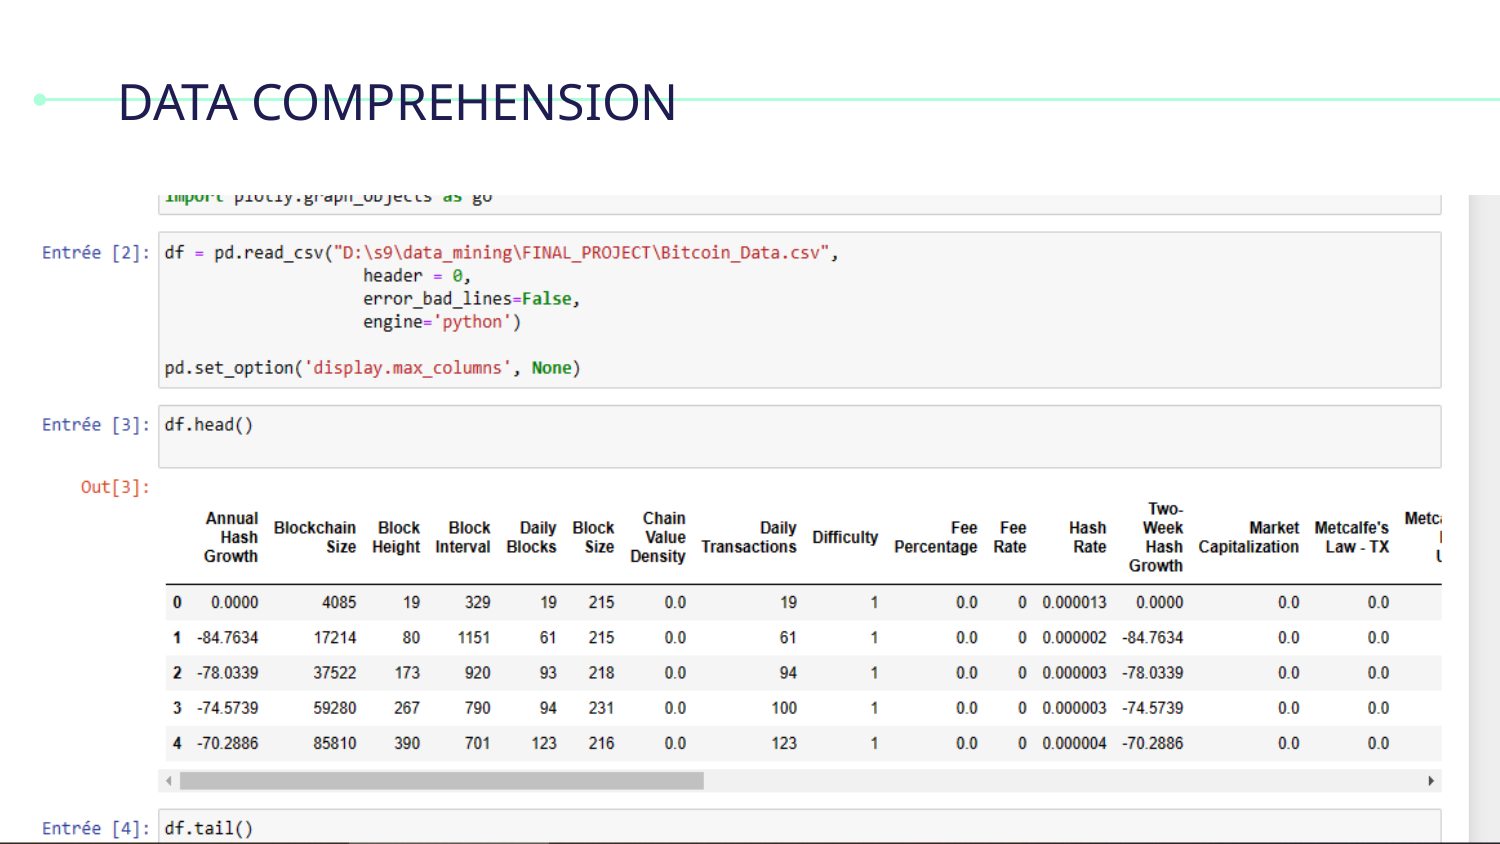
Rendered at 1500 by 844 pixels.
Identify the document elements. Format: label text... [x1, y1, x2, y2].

title DATA COMPREHENSION [102, 55, 1101, 144]
picture [0, 195, 1500, 844]
